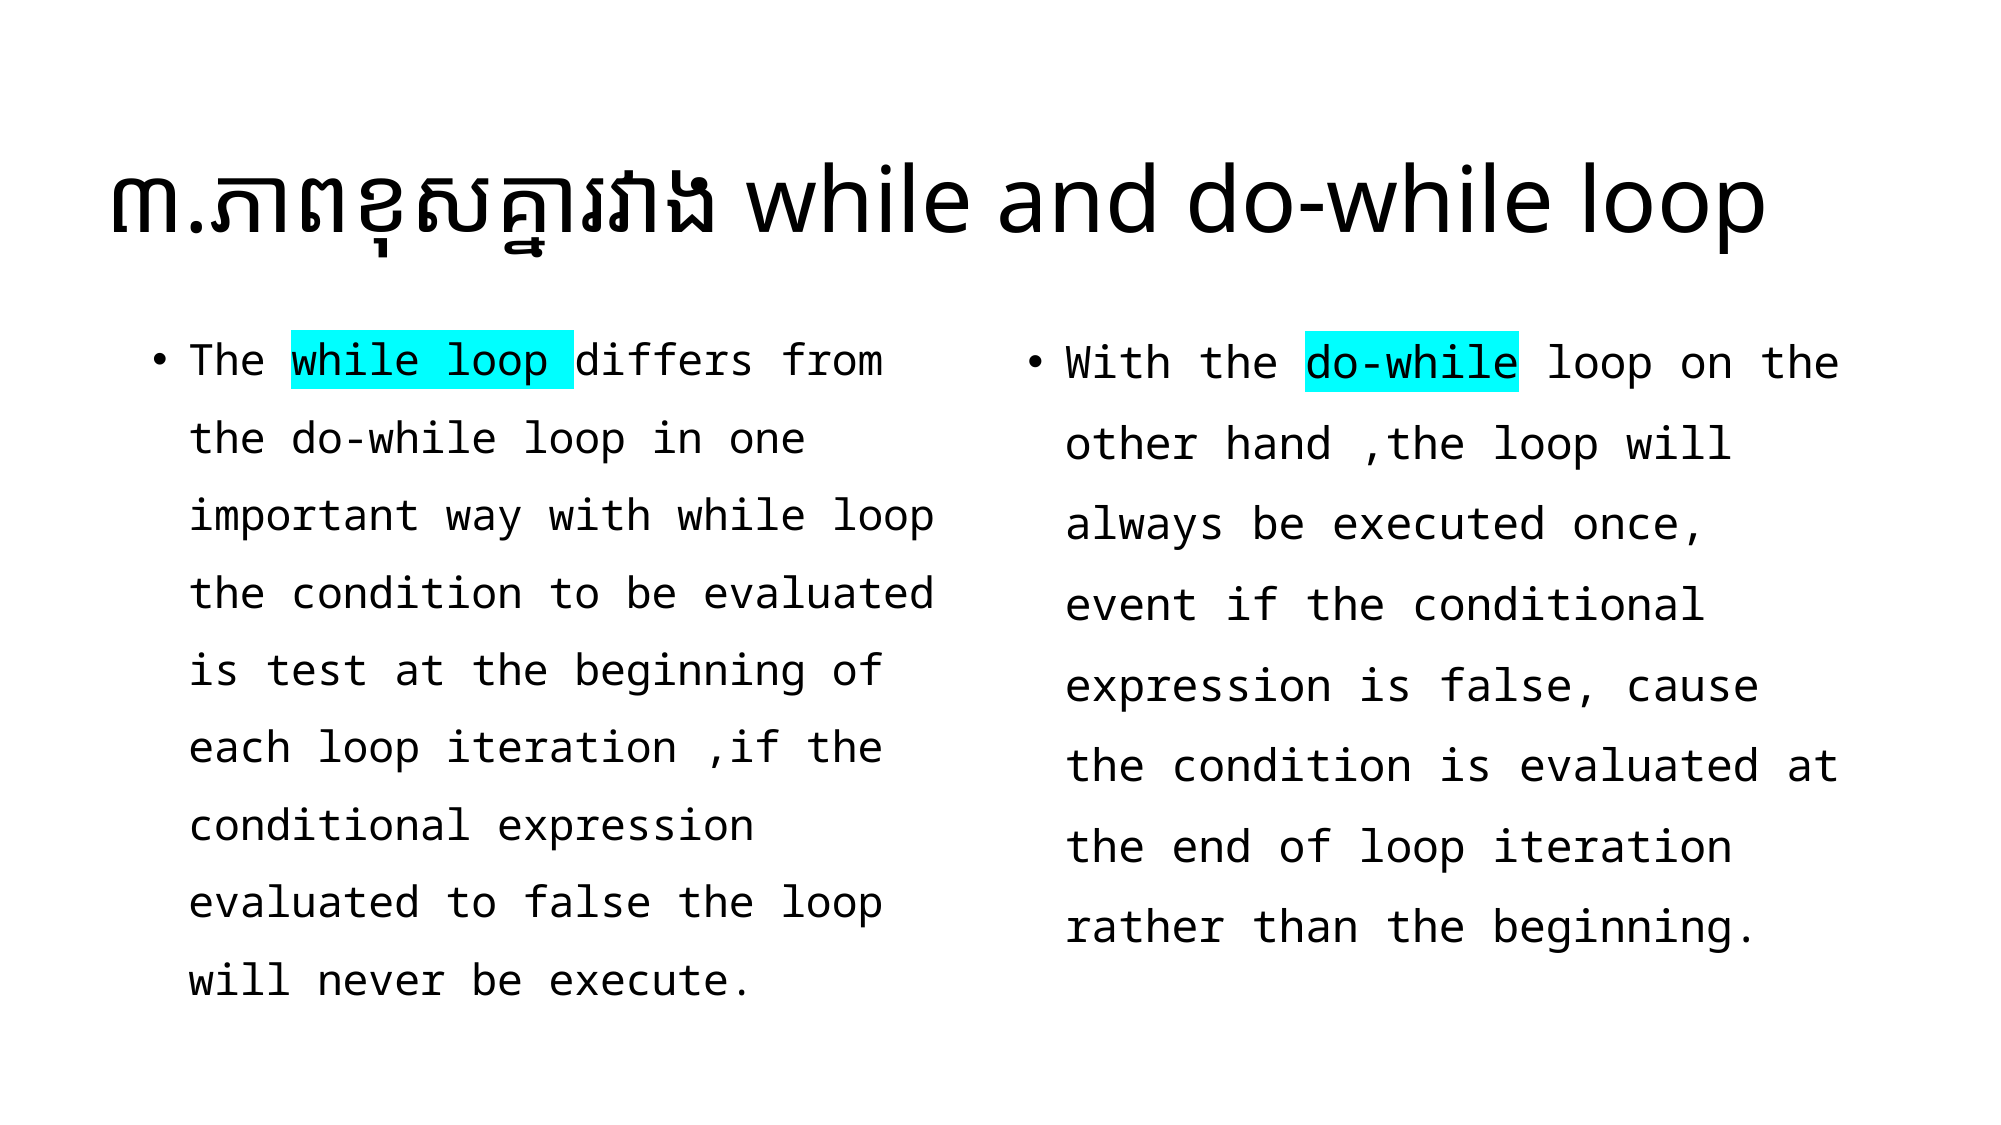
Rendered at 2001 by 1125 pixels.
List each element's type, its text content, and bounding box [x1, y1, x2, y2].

list The while loop differs from the do-while loop in one important way with while loop the condition to be evaluated is test at the beginning of each loop iteration ,if the conditional expression evaluated to false the loop will never be execute. [137, 299, 988, 1014]
title ៣.ភាពខុសគ្នារវាង while and do-while loop [90, 59, 1923, 278]
list With the do-while loop on the other hand ,the loop will always be executed once, event if the conditional expression is false, cause the condition is evaluated at the end of loop iteration rather than the beginning. [1012, 299, 1863, 1014]
